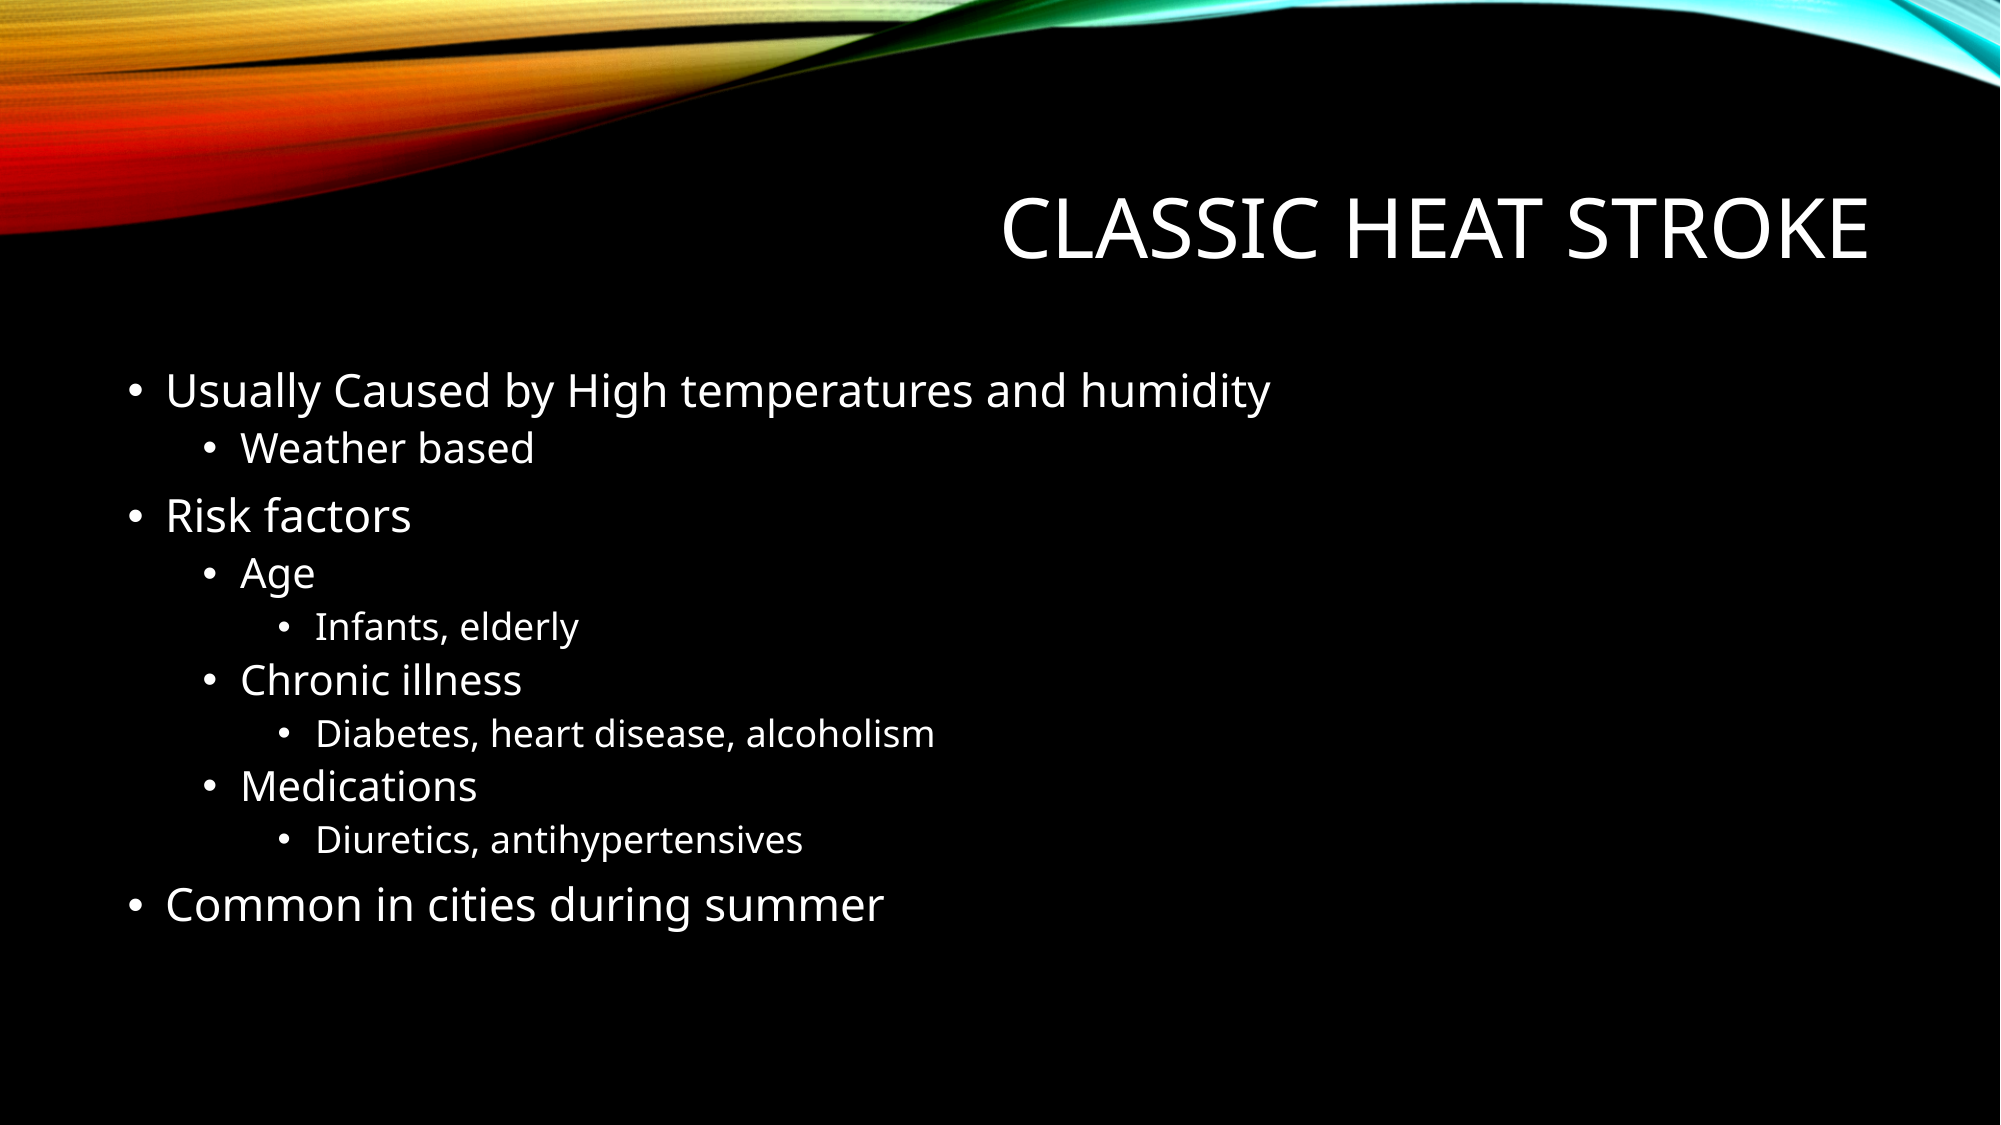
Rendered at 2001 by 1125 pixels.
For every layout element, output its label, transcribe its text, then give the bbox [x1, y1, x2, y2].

list Usually Caused by High temperatures and humidity Weather based Risk factors Age Infants, elderly Chronic illness Diabetes, heart disease, alcoholism Medications Diuretics, antihypertensives Common in cities during summer [112, 360, 1888, 1021]
title CLASSIC HEAT STROKE [474, 125, 1888, 338]
picture [0, 0, 2000, 237]
